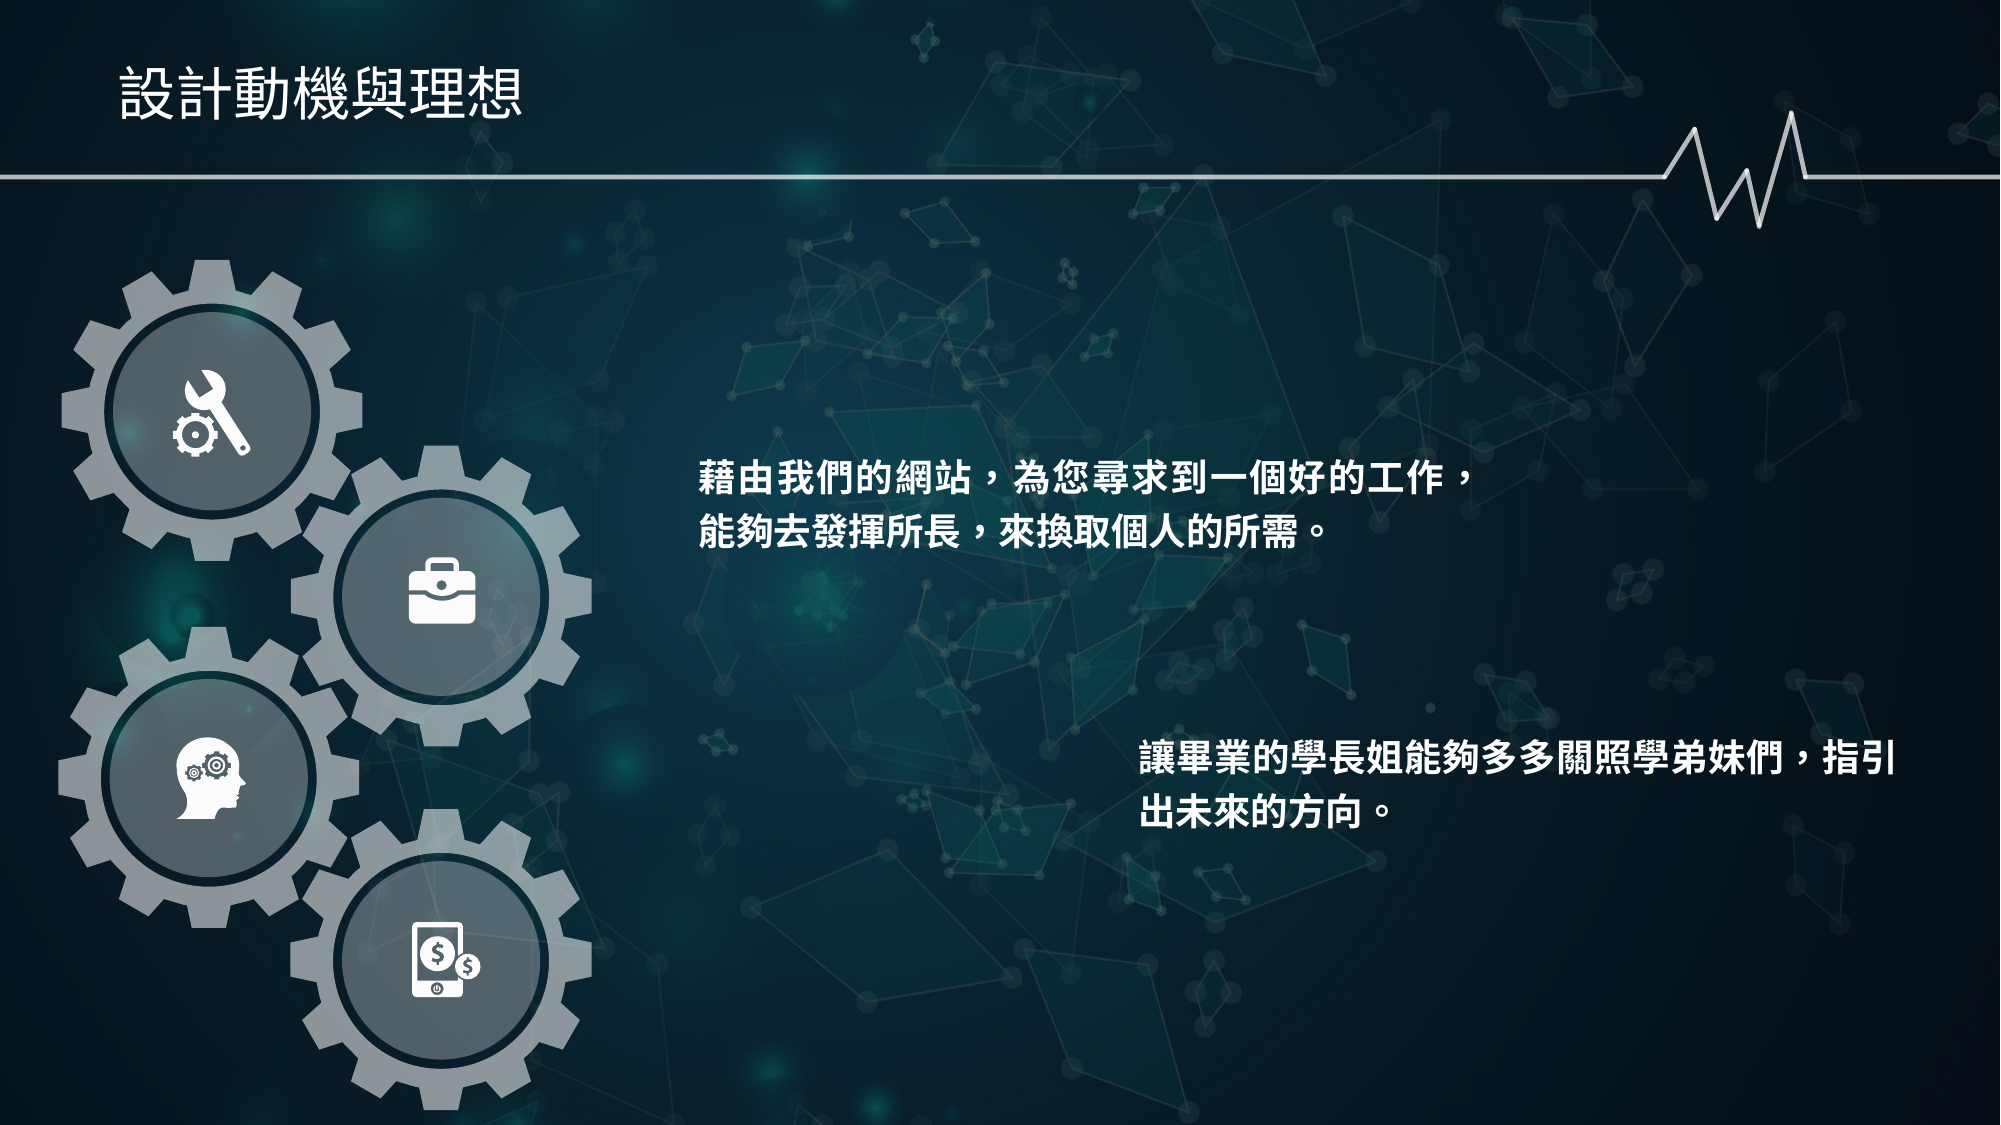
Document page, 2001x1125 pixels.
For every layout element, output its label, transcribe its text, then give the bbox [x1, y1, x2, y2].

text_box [58, 626, 360, 928]
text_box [290, 445, 592, 747]
text_box 設計動機與理想 [102, 49, 684, 112]
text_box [290, 809, 592, 1111]
picture [0, 0, 2000, 112]
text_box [61, 259, 363, 561]
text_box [0, 112, 2000, 227]
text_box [772, 650, 1914, 843]
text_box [495, 350, 1499, 558]
picture [0, 227, 2000, 1125]
